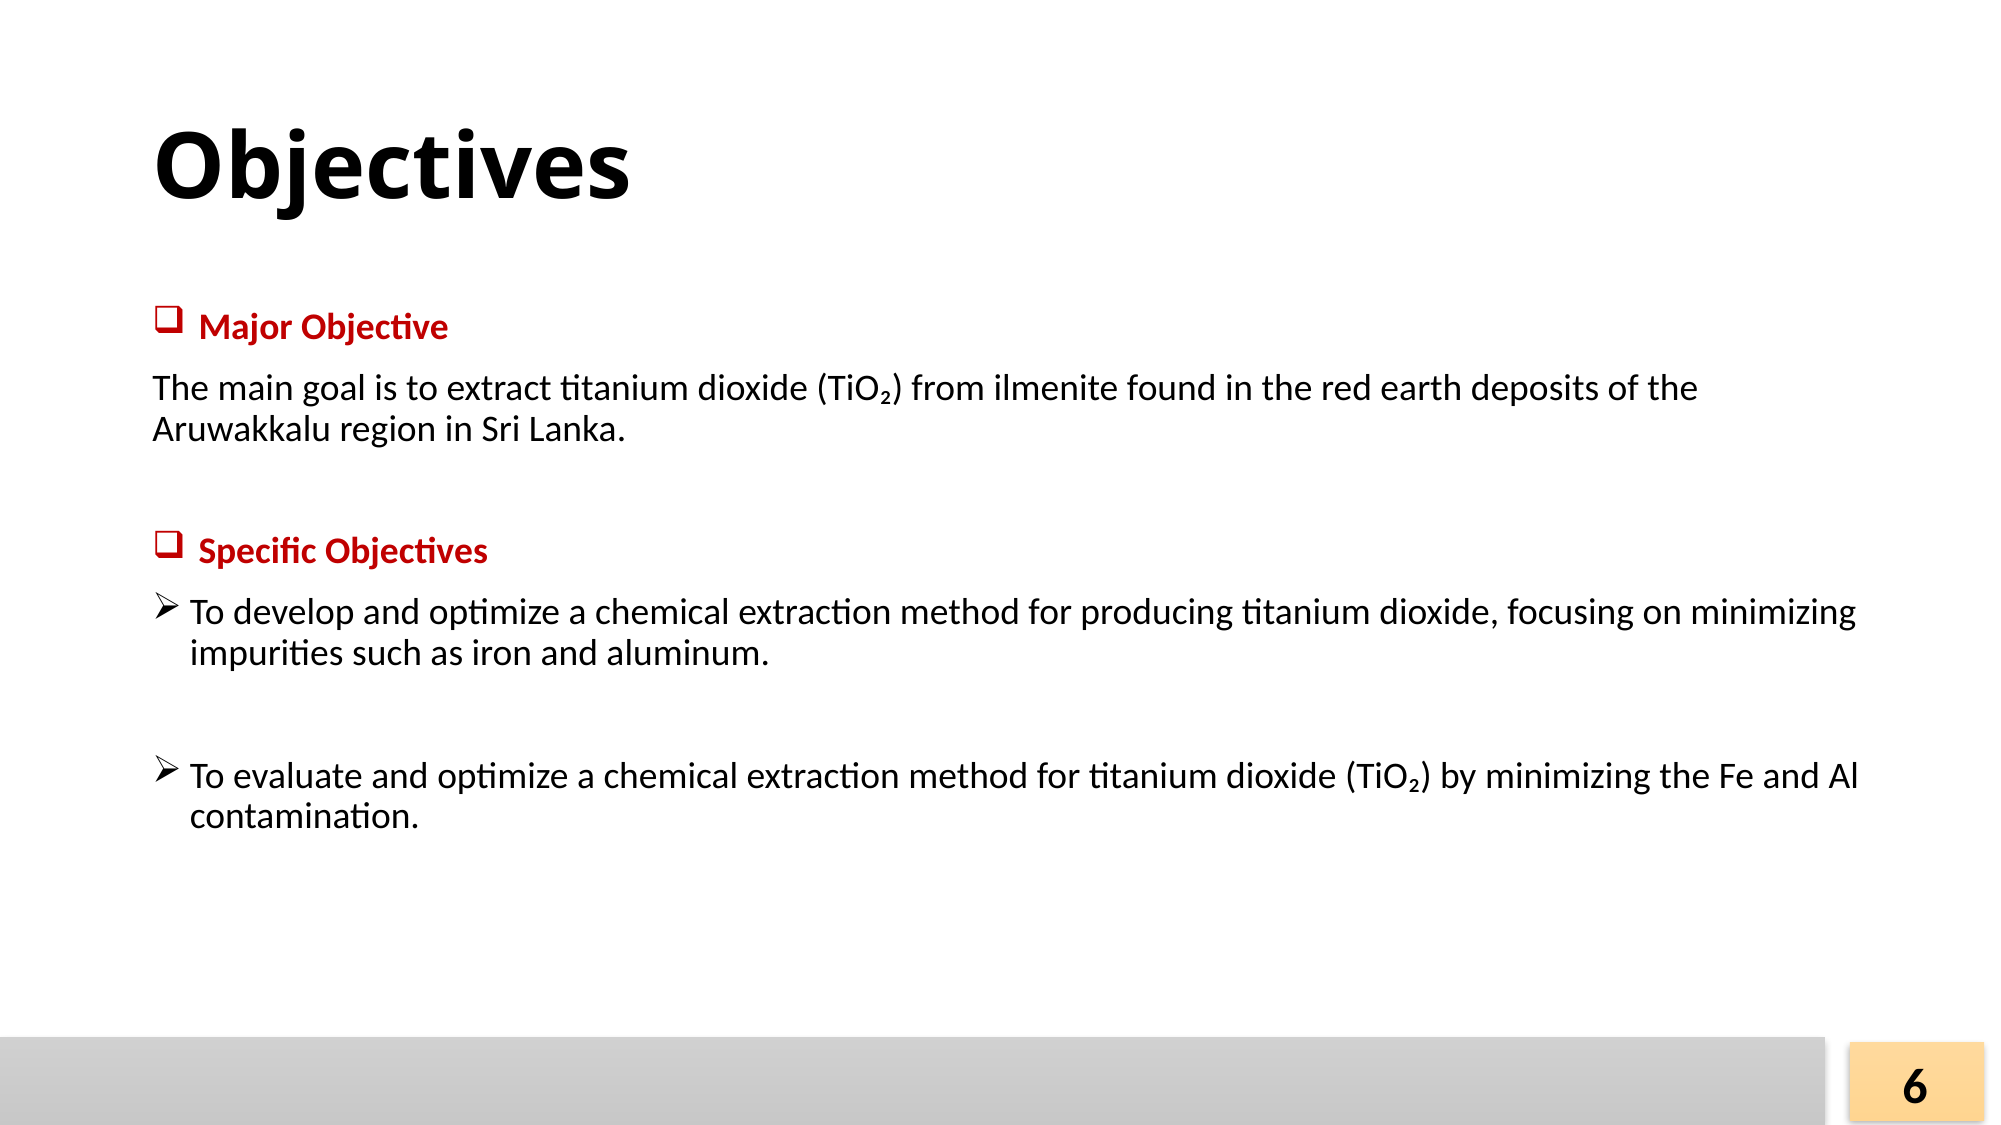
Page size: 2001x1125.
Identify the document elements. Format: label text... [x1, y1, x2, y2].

text_box [0, 1037, 1825, 1125]
title Objectives [137, 59, 1863, 278]
text_box [1849, 1042, 1985, 1121]
list Major Objective The main goal is to extract titanium dioxide (TiO₂) from ilmenite found in the red earth deposits of the Aruwakkalu region in Sri Lanka. Specific Objectives To develop and optimize a chemical extraction method for producing titanium dioxide, focusing on minimizing impurities such as iron and aluminum. To evaluate and optimize a chemical extraction method for titanium dioxide (TiO₂) by minimizing the Fe and Al contamination. [137, 299, 1888, 1014]
text_box 6 [1887, 1046, 1963, 1122]
